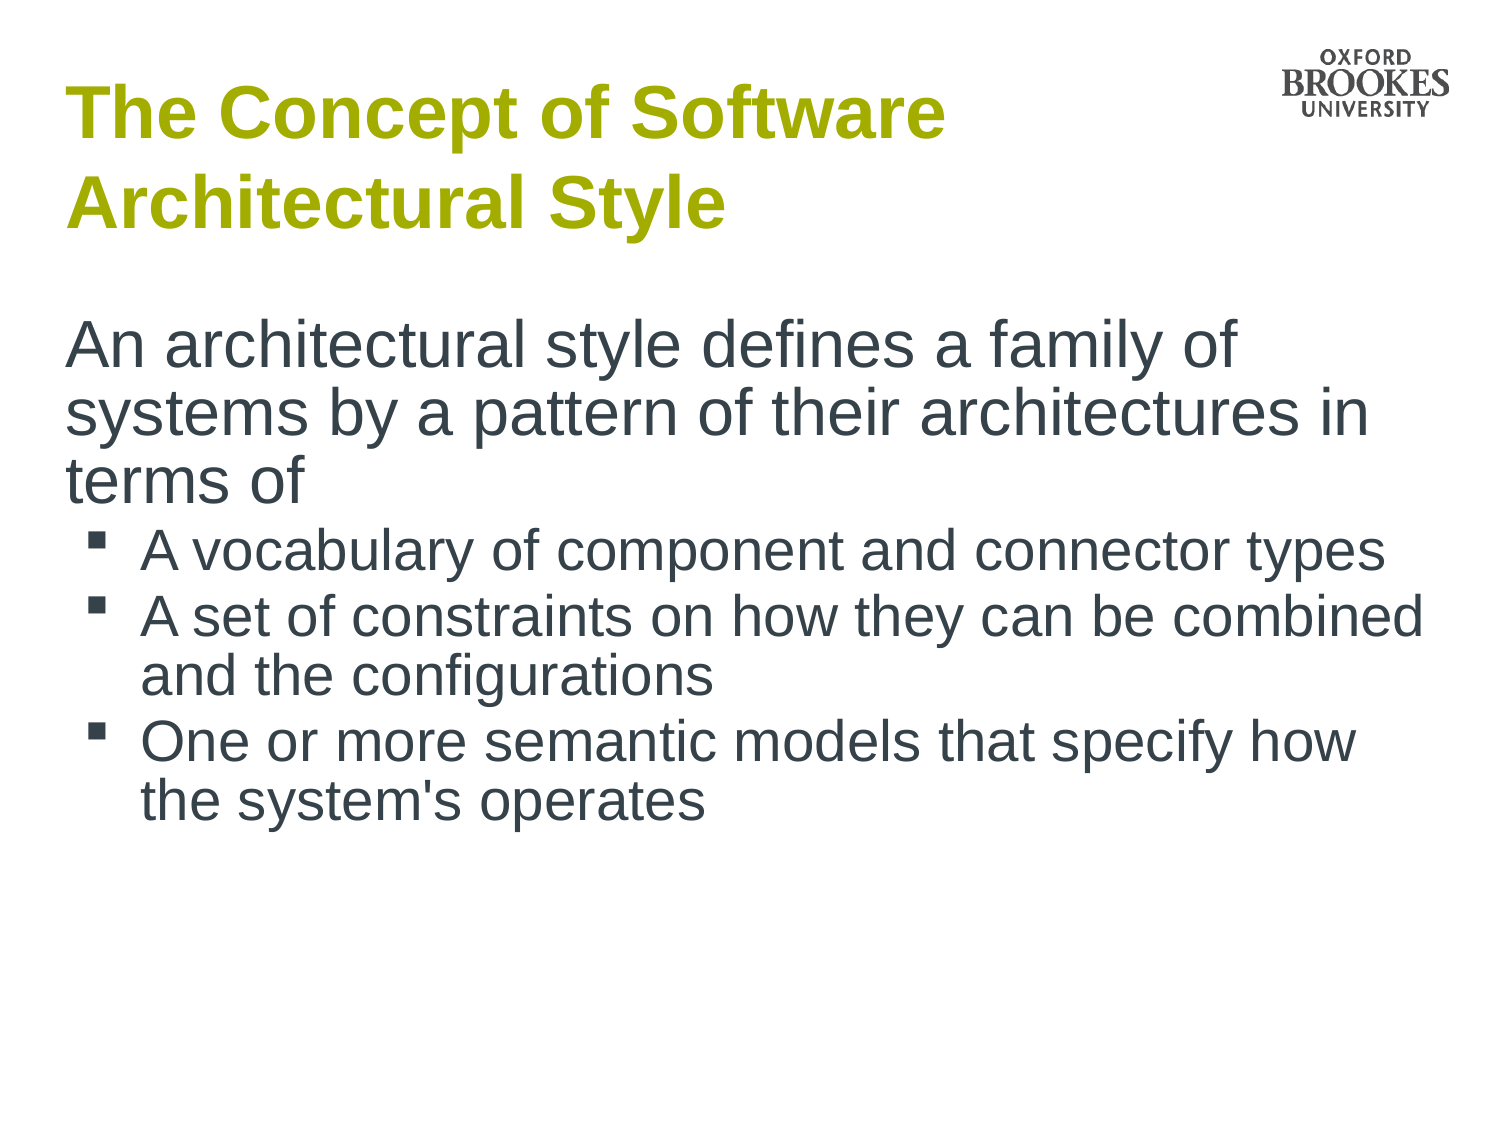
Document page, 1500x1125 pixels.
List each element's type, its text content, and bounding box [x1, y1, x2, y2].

list An architectural style defines a family of systems by a pattern of their architectures in terms of A vocabulary of component and connector types A set of constraints on how they can be combined and the configurations One or more semantic models that specify how the system's operates [64, 305, 1454, 1059]
title The Concept of Software Architectural Style [64, 30, 1275, 278]
picture [50, 49, 1449, 303]
